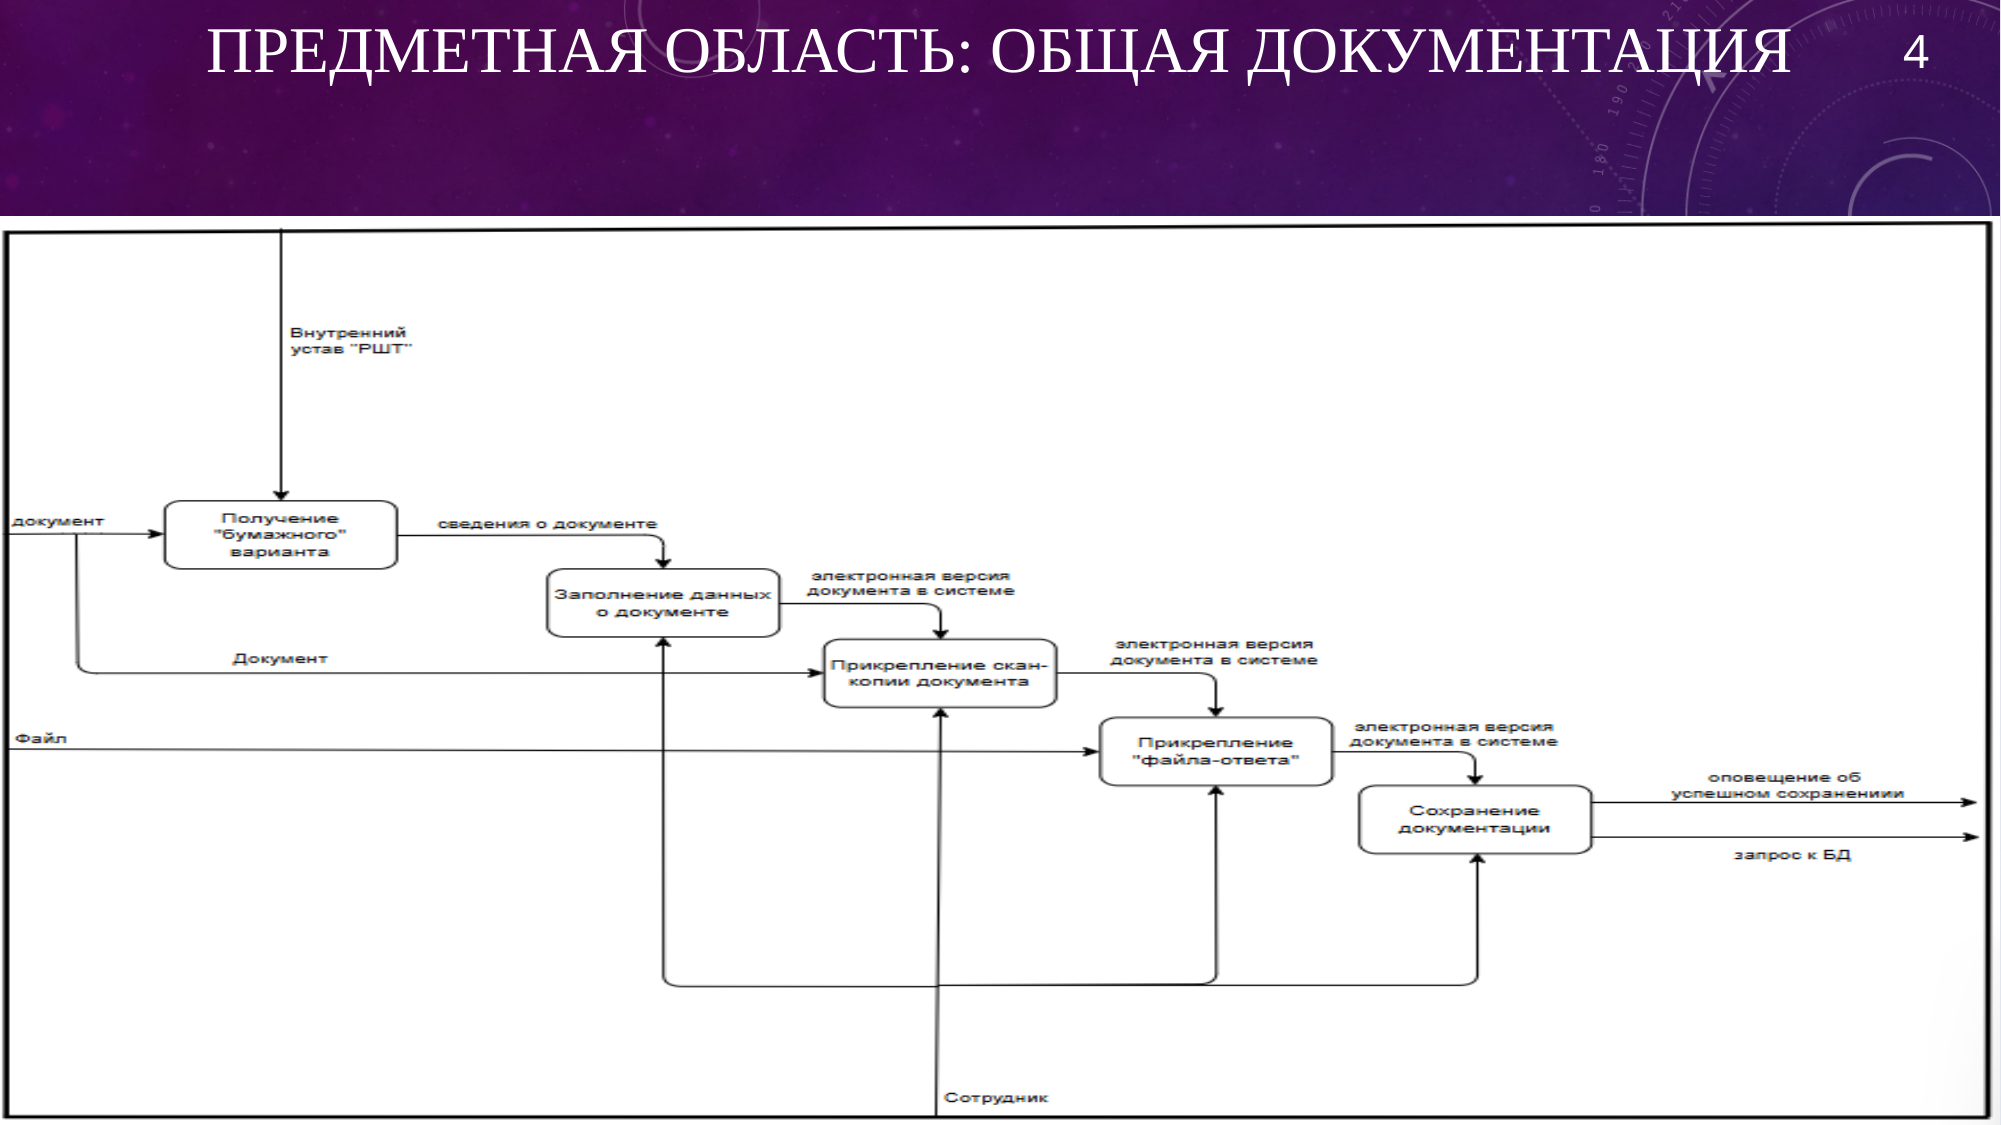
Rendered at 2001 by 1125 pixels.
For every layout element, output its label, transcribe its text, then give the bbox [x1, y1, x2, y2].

text_box 4 [1832, 0, 2000, 108]
title Предметная область: Общая документация [0, 0, 1832, 94]
picture [0, 0, 2001, 1125]
